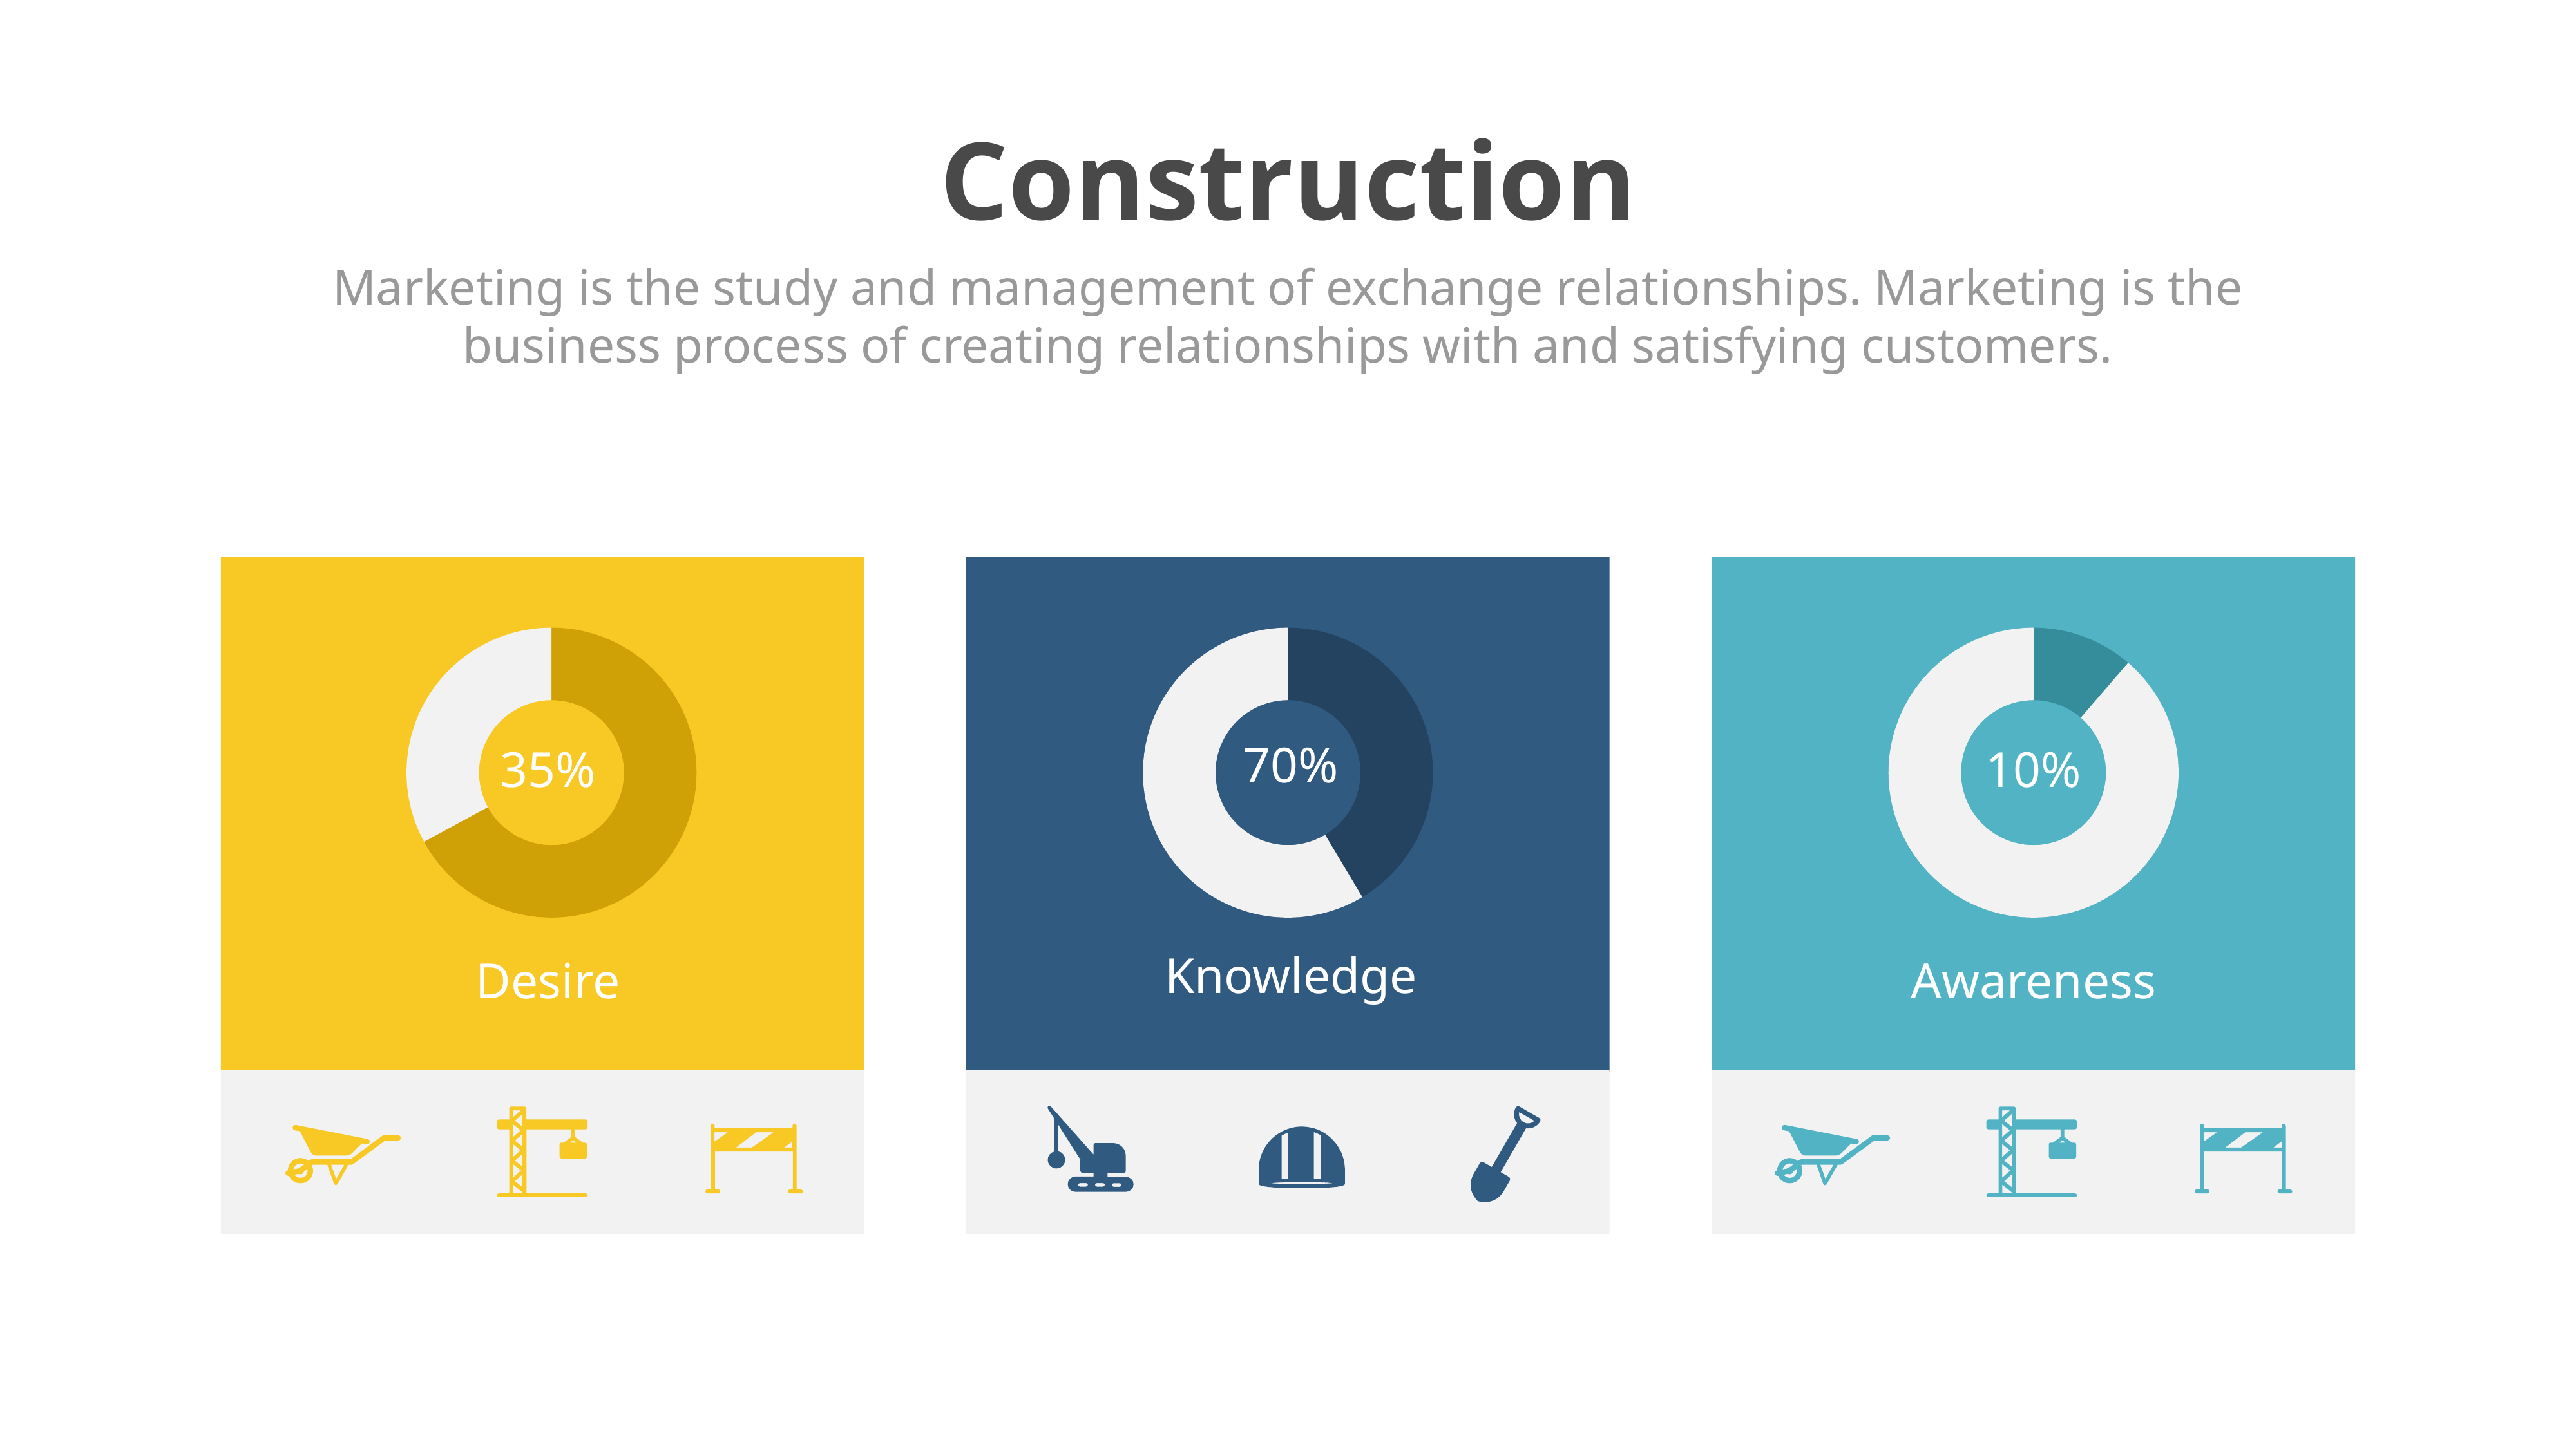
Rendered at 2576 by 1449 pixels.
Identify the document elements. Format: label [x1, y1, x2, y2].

text_box [281, 108, 2295, 379]
text_box [220, 557, 2356, 1234]
